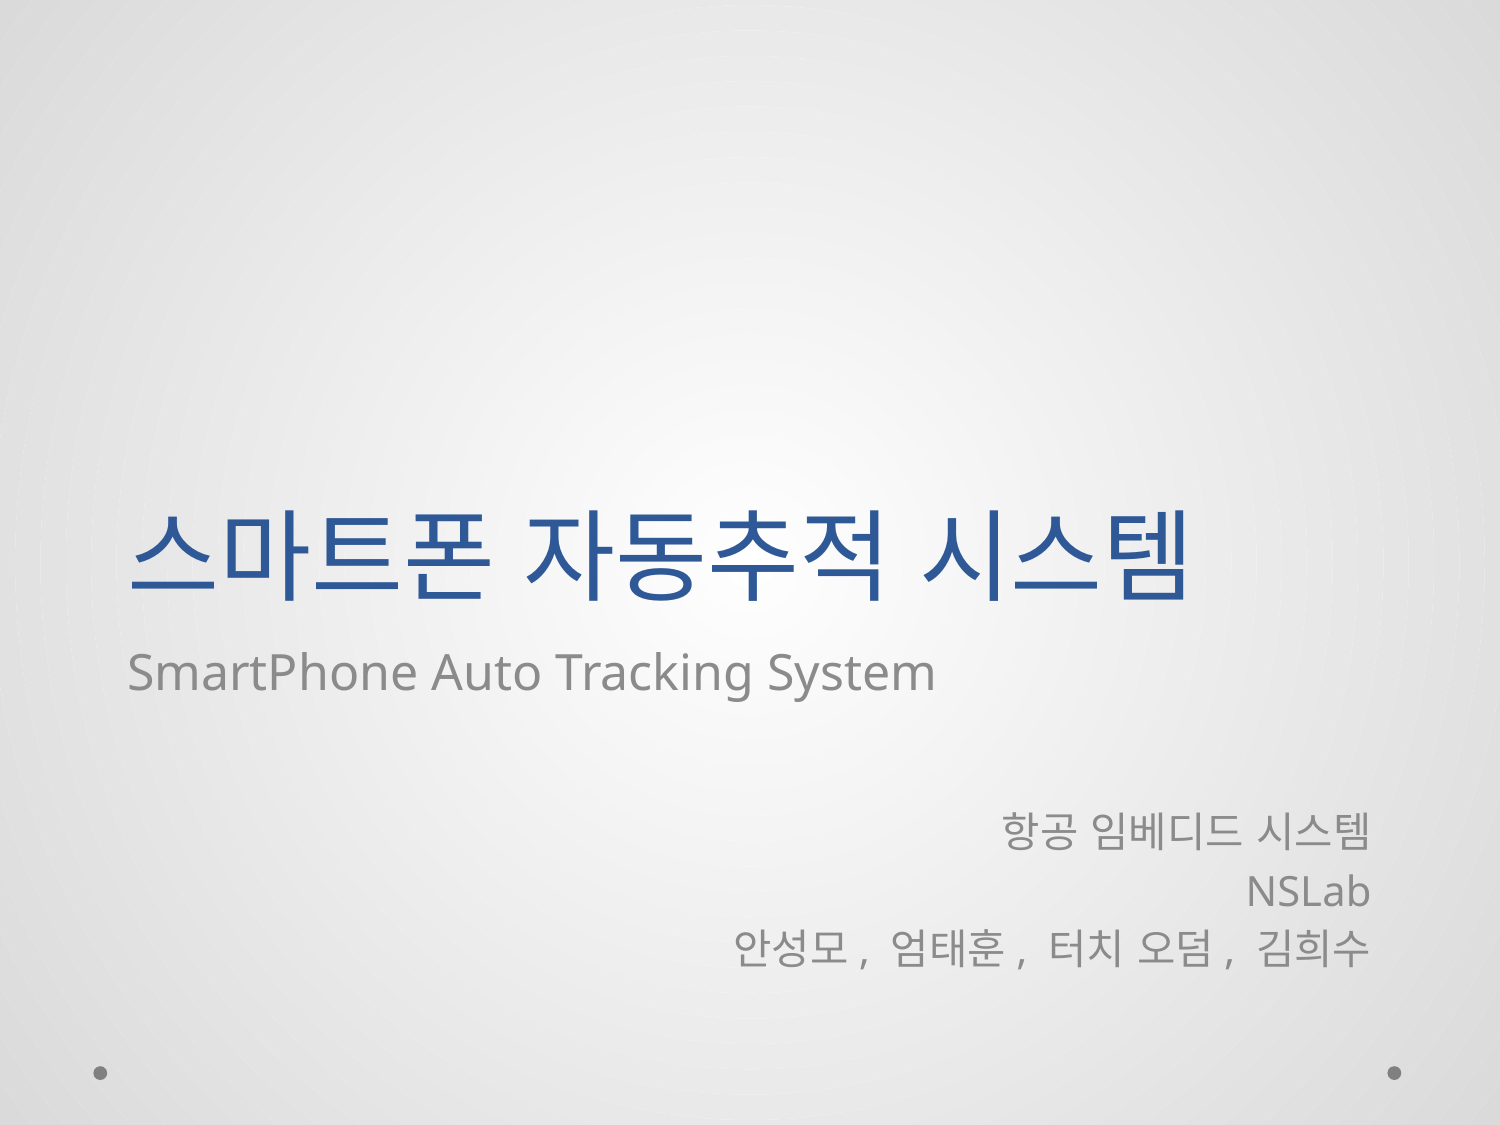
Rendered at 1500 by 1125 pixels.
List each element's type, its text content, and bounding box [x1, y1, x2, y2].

text_box 항공 임베디드 시스템 NSLab 안성모, 엄태훈, 터치 오덤, 김희수 [584, 798, 1387, 1035]
title 스마트폰 자동추적 시스템 [112, 99, 1388, 622]
subtitle SmartPhone Auto Tracking System [112, 633, 1163, 834]
